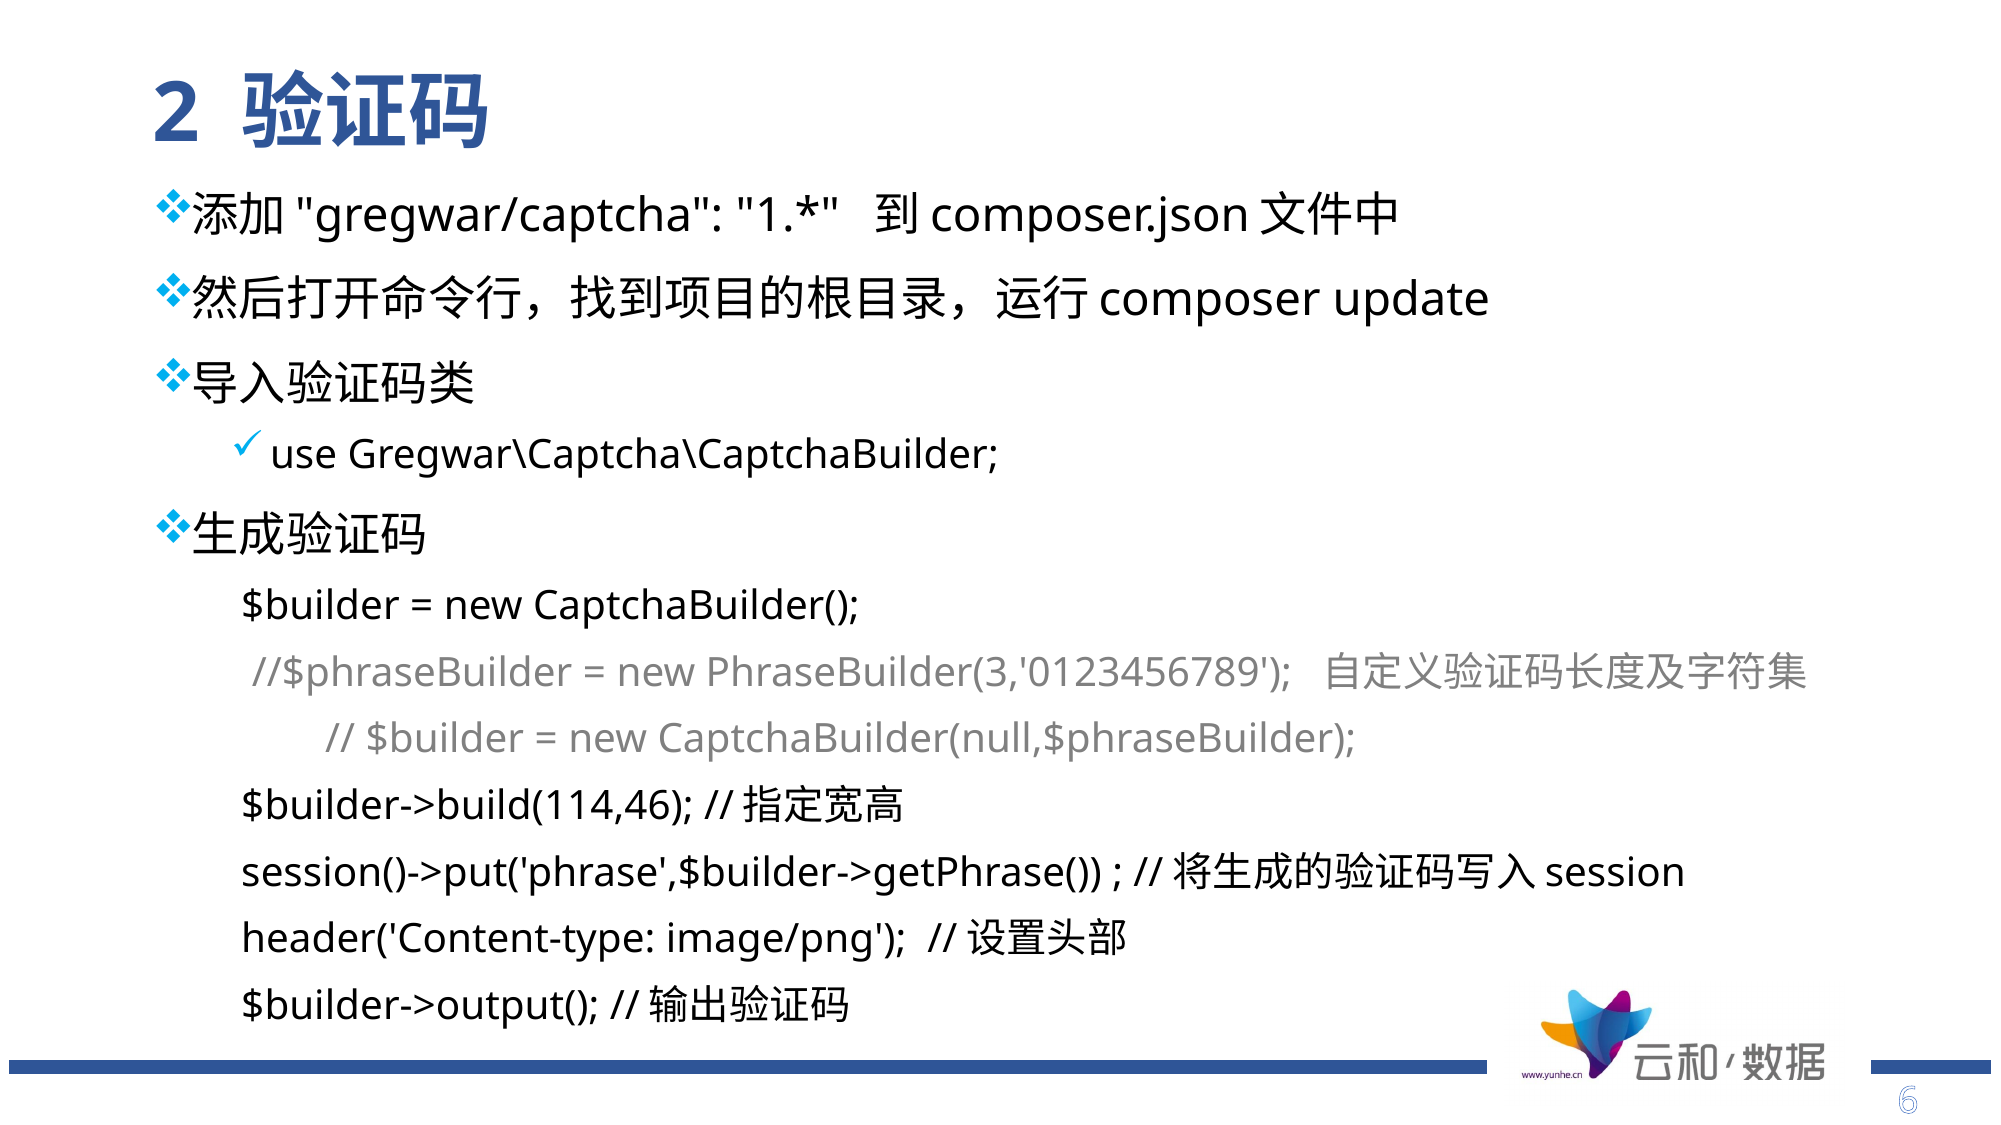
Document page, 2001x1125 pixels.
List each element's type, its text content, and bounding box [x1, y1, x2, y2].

title 2 验证码 [137, 5, 1863, 165]
list 添加"gregwar/captcha": "1.*" 到composer.json文件中 然后打开命令行，找到项目的根目录，运行composer update 导入验证码类 use Gregwar\Captcha\CaptchaBuilder; 生成验证码 $builder = new CaptchaBuilder(); //$phraseBuilder = new PhraseBuilder(3,'0123456789'); 自定义验证码长度及字符集 // $builder = new CaptchaBuilder(null,$phraseBuilder); $builder->build(114,46); //指定宽高 session()->put('phrase',$builder->getPhrase()) ; //将生成的验证码写入session header('Content-type: image/png'); //设置头部 $builder->output(); //输出验证码 [137, 165, 1873, 1048]
picture [1504, 1048, 1845, 1106]
